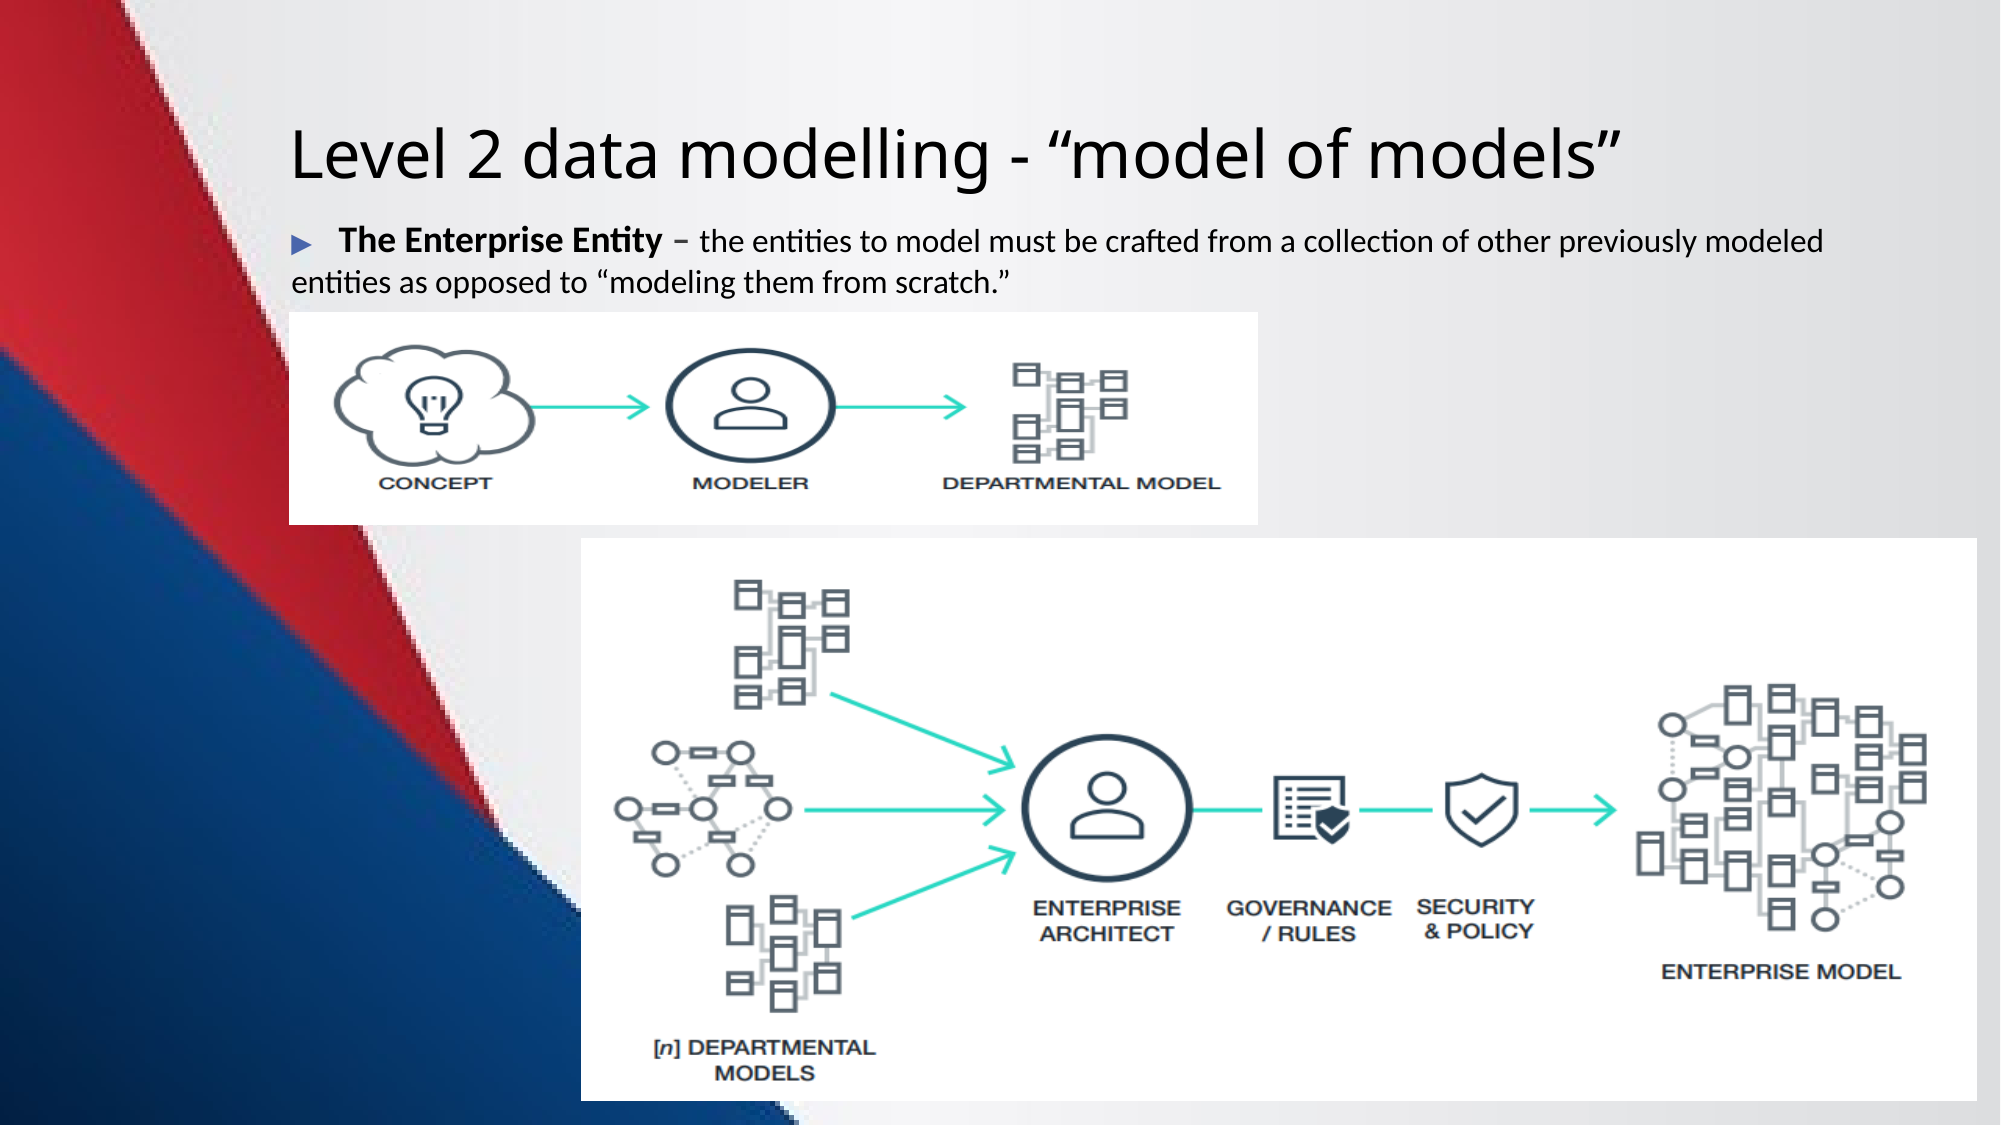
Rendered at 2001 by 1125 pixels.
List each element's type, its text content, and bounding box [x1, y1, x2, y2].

title Level 2 data modelling - “model of models” [287, 55, 1977, 246]
text_box ▶ The Enterprise Entity – the entities to model must be crafted from a collection of other previously modeled entities as opposed to “modeling them from scratch.” [289, 213, 1925, 348]
picture [0, 0, 2001, 1125]
